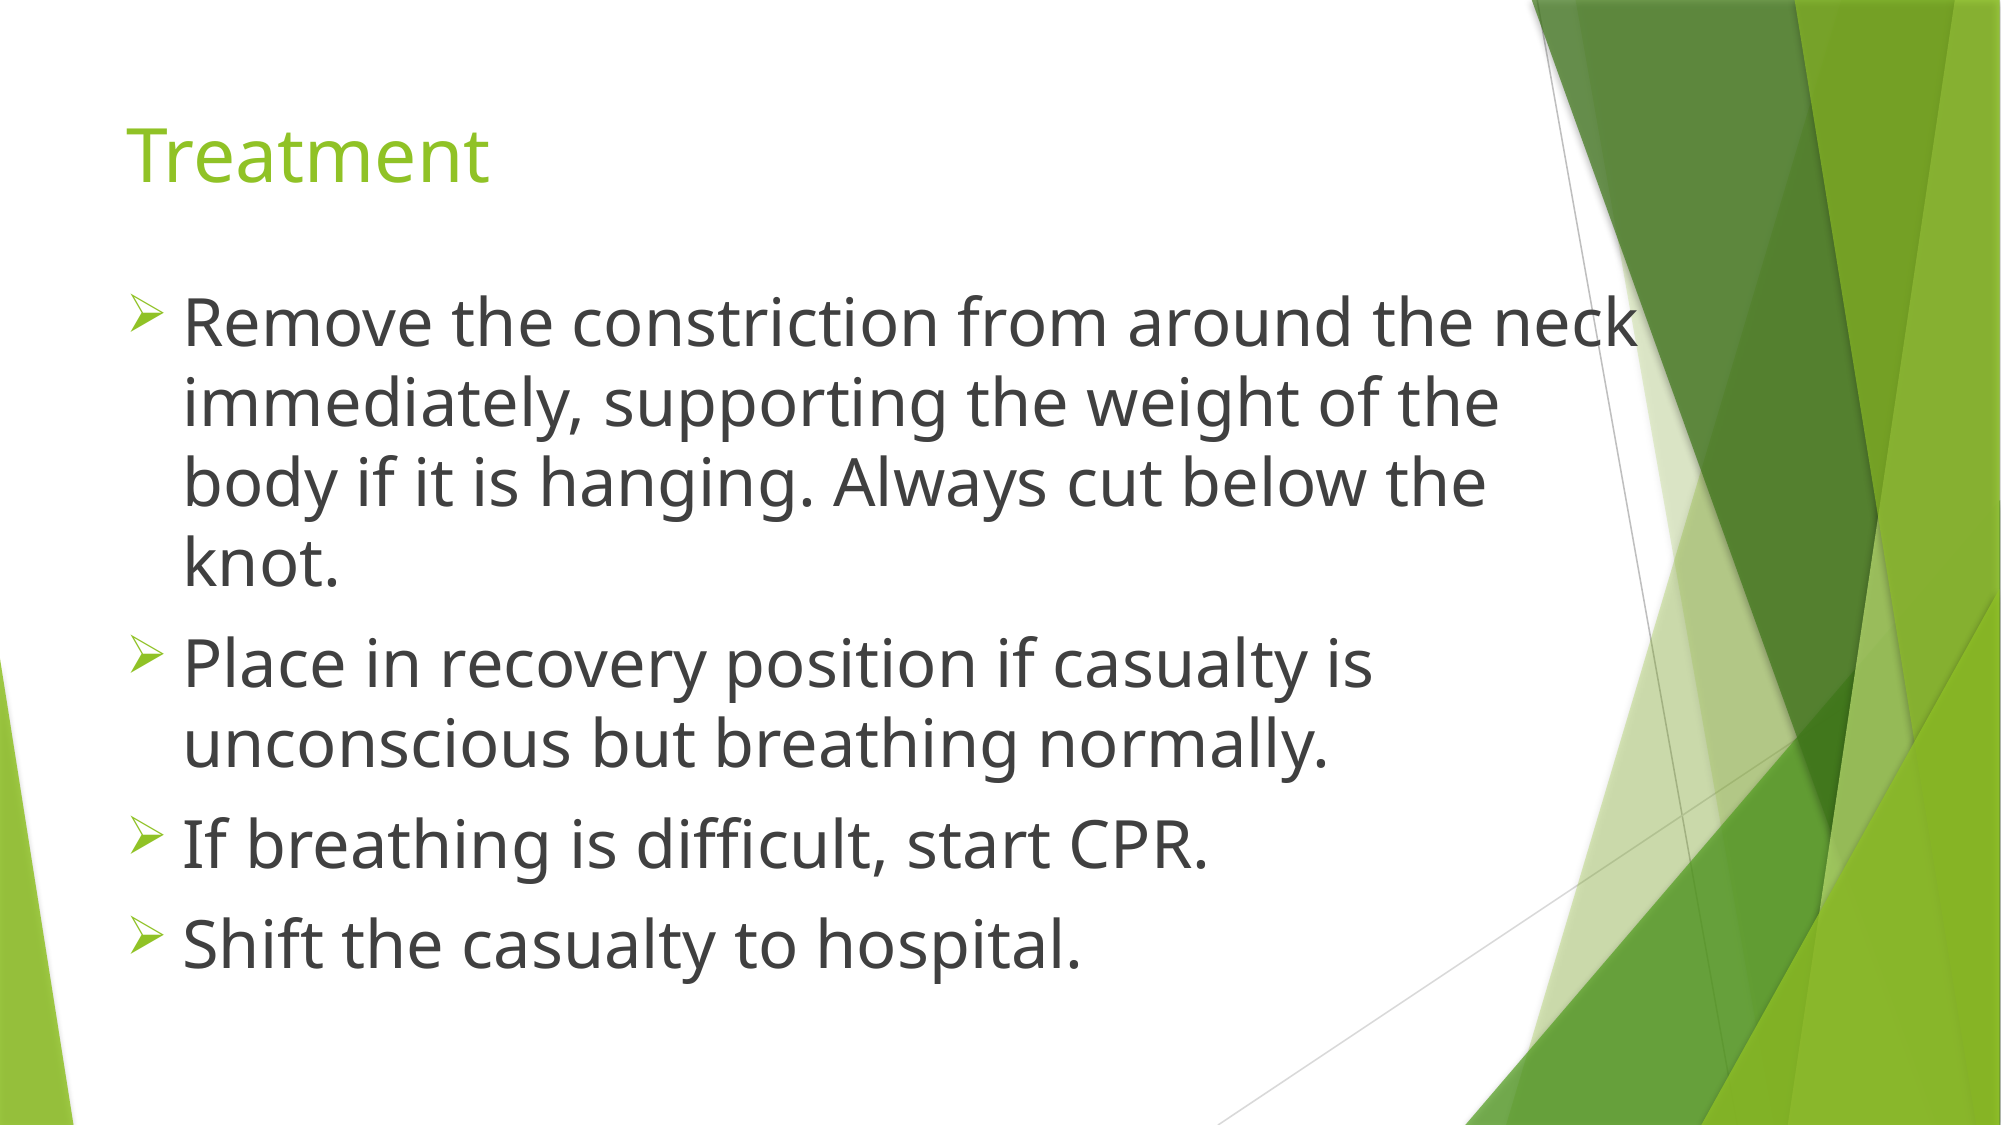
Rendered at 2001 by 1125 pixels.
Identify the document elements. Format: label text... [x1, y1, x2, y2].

list Remove the constriction from around the neck immediately, supporting the weight of the body if it is hanging. Always cut below the knot. Place in recovery position if casualty is unconscious but breathing normally. If breathing is difficult, start CPR. Shift the casualty to hospital. [111, 272, 1674, 983]
title Treatment [111, 99, 1522, 272]
